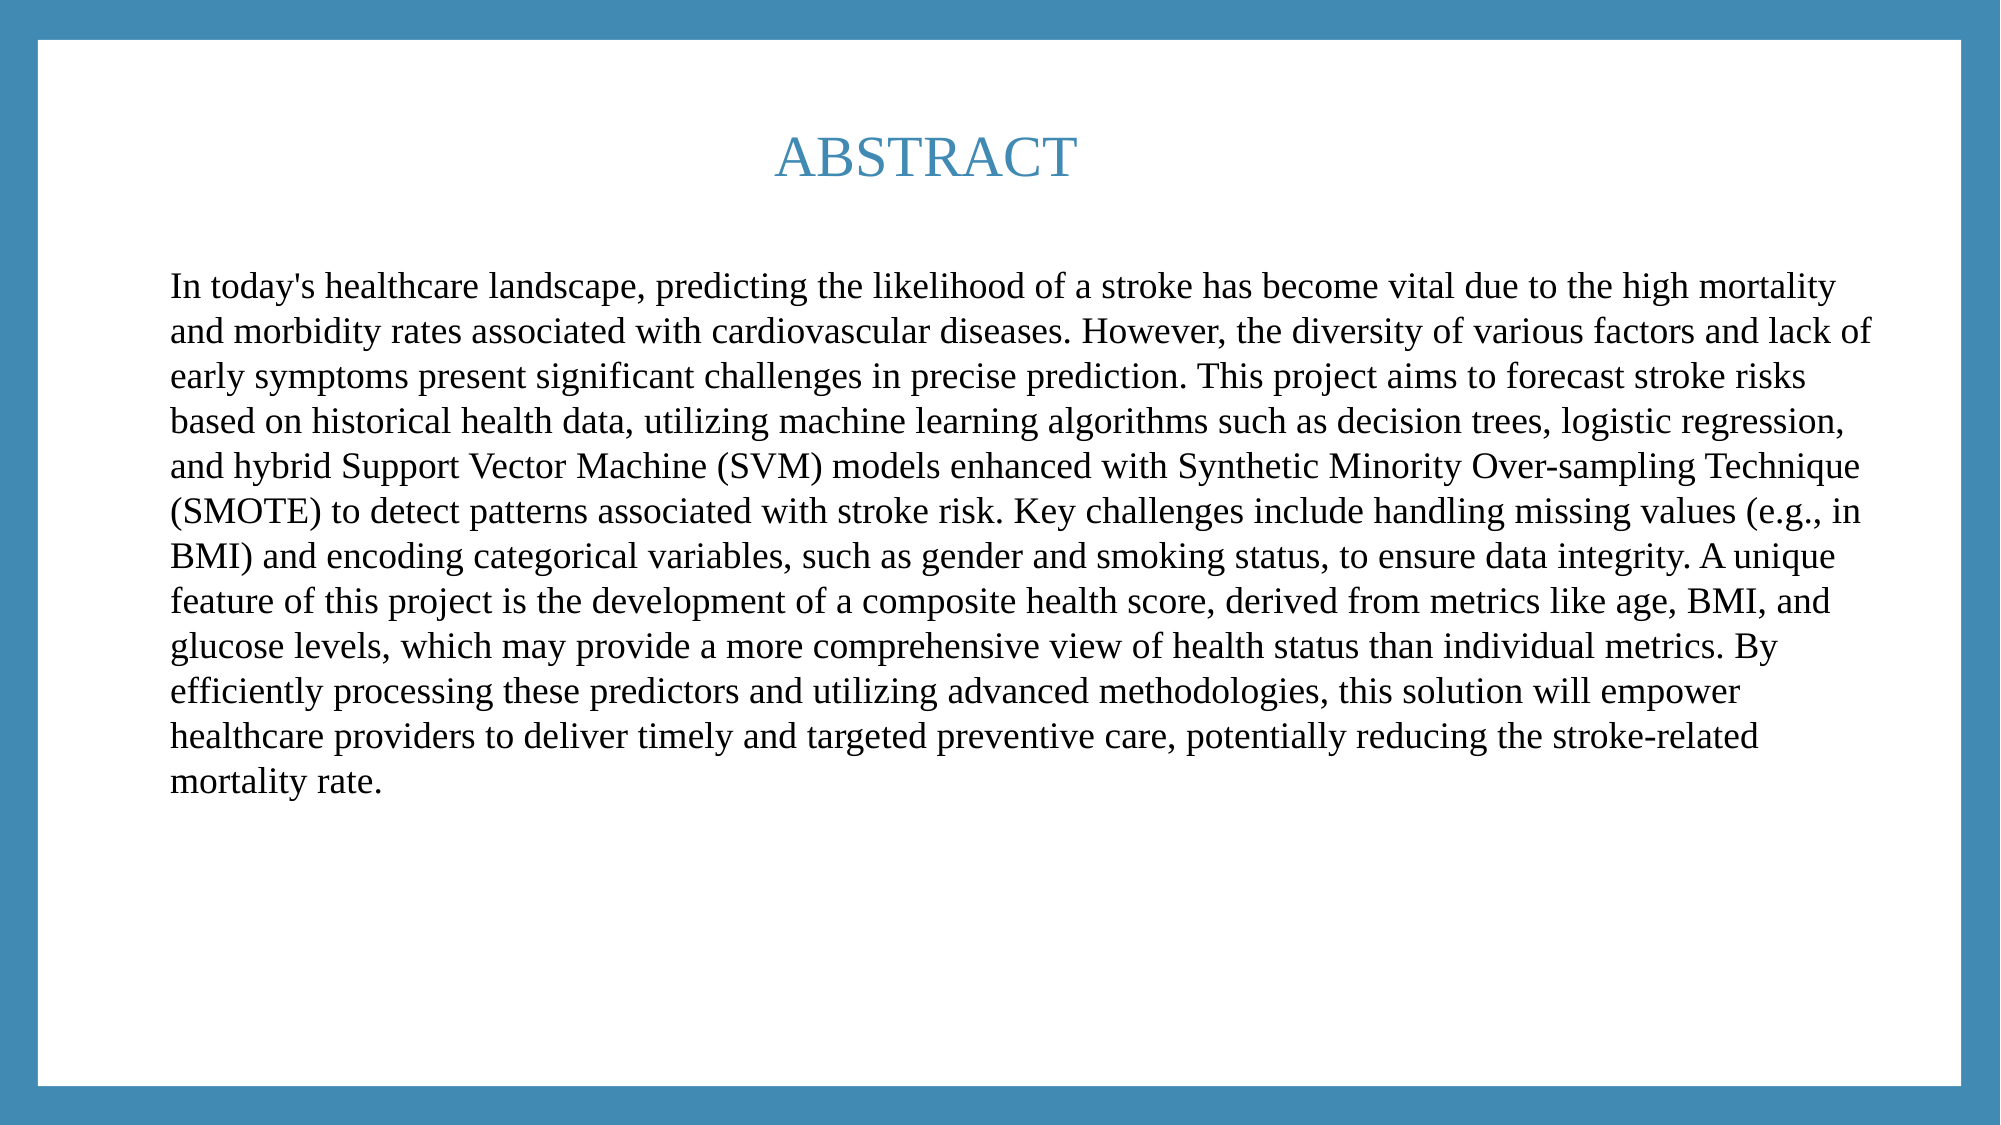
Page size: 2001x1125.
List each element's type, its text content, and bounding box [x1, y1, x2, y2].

text_box In today's healthcare landscape, predicting the likelihood of a stroke has become vital due to the high mortality and morbidity rates associated with cardiovascular diseases. However, the diversity of various factors and lack of early symptoms present significant challenges in precise prediction. This project aims to forecast stroke risks based on historical health data, utilizing machine learning algorithms such as decision trees, logistic regression, and hybrid Support Vector Machine (SVM) models enhanced with Synthetic Minority Over-sampling Technique (SMOTE) to detect patterns associated with stroke risk. Key challenges include handling missing values (e.g., in BMI) and encoding categorical variables, such as gender and smoking status, to ensure data integrity. A unique feature of this project is the development of a composite health score, derived from metrics like age, BMI, and glucose levels, which may provide a more comprehensive view of health status than individual metrics. By efficiently processing these predictors and utilizing advanced methodologies, this solution will empower healthcare providers to deliver timely and targeted preventive care, potentially reducing the stroke-related mortality rate. [155, 253, 1914, 808]
title PROBLEM STATEMENT [187, 99, 1808, 253]
list ABSTRACT [751, 118, 1501, 201]
